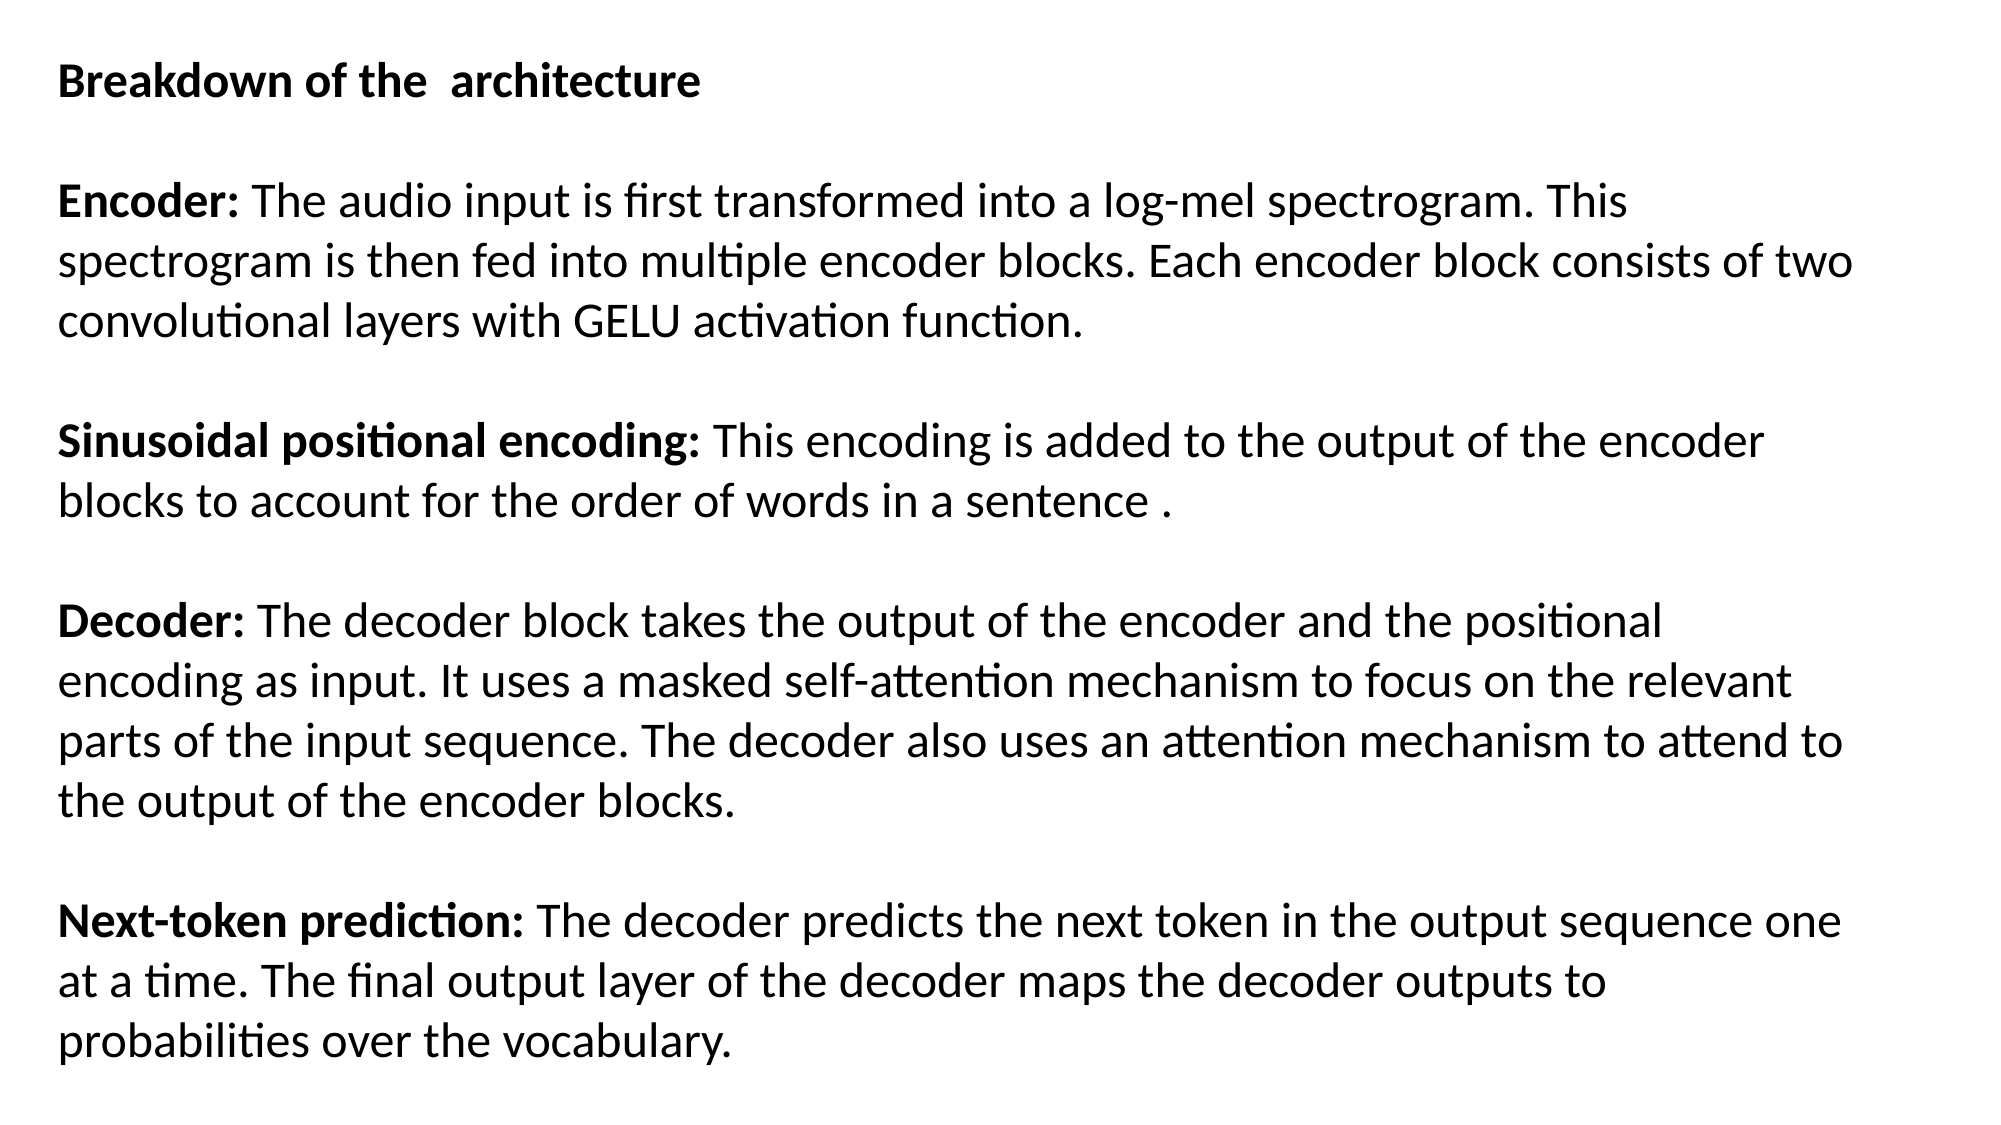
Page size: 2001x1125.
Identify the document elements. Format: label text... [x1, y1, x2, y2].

text_box Breakdown of the architecture Encoder: The audio input is first transformed into a log-mel spectrogram. This spectrogram is then fed into multiple encoder blocks. Each encoder block consists of two convolutional layers with GELU activation function. Sinusoidal positional encoding: This encoding is added to the output of the encoder blocks to account for the order of words in a sentence . Decoder: The decoder block takes the output of the encoder and the positional encoding as input. It uses a masked self-attention mechanism to focus on the relevant parts of the input sequence. The decoder also uses an attention mechanism to attend to the output of the encoder blocks. Next-token prediction: The decoder predicts the next token in the output sequence one at a time. The final output layer of the decoder maps the decoder outputs to probabilities over the vocabulary. [42, 39, 1873, 1075]
